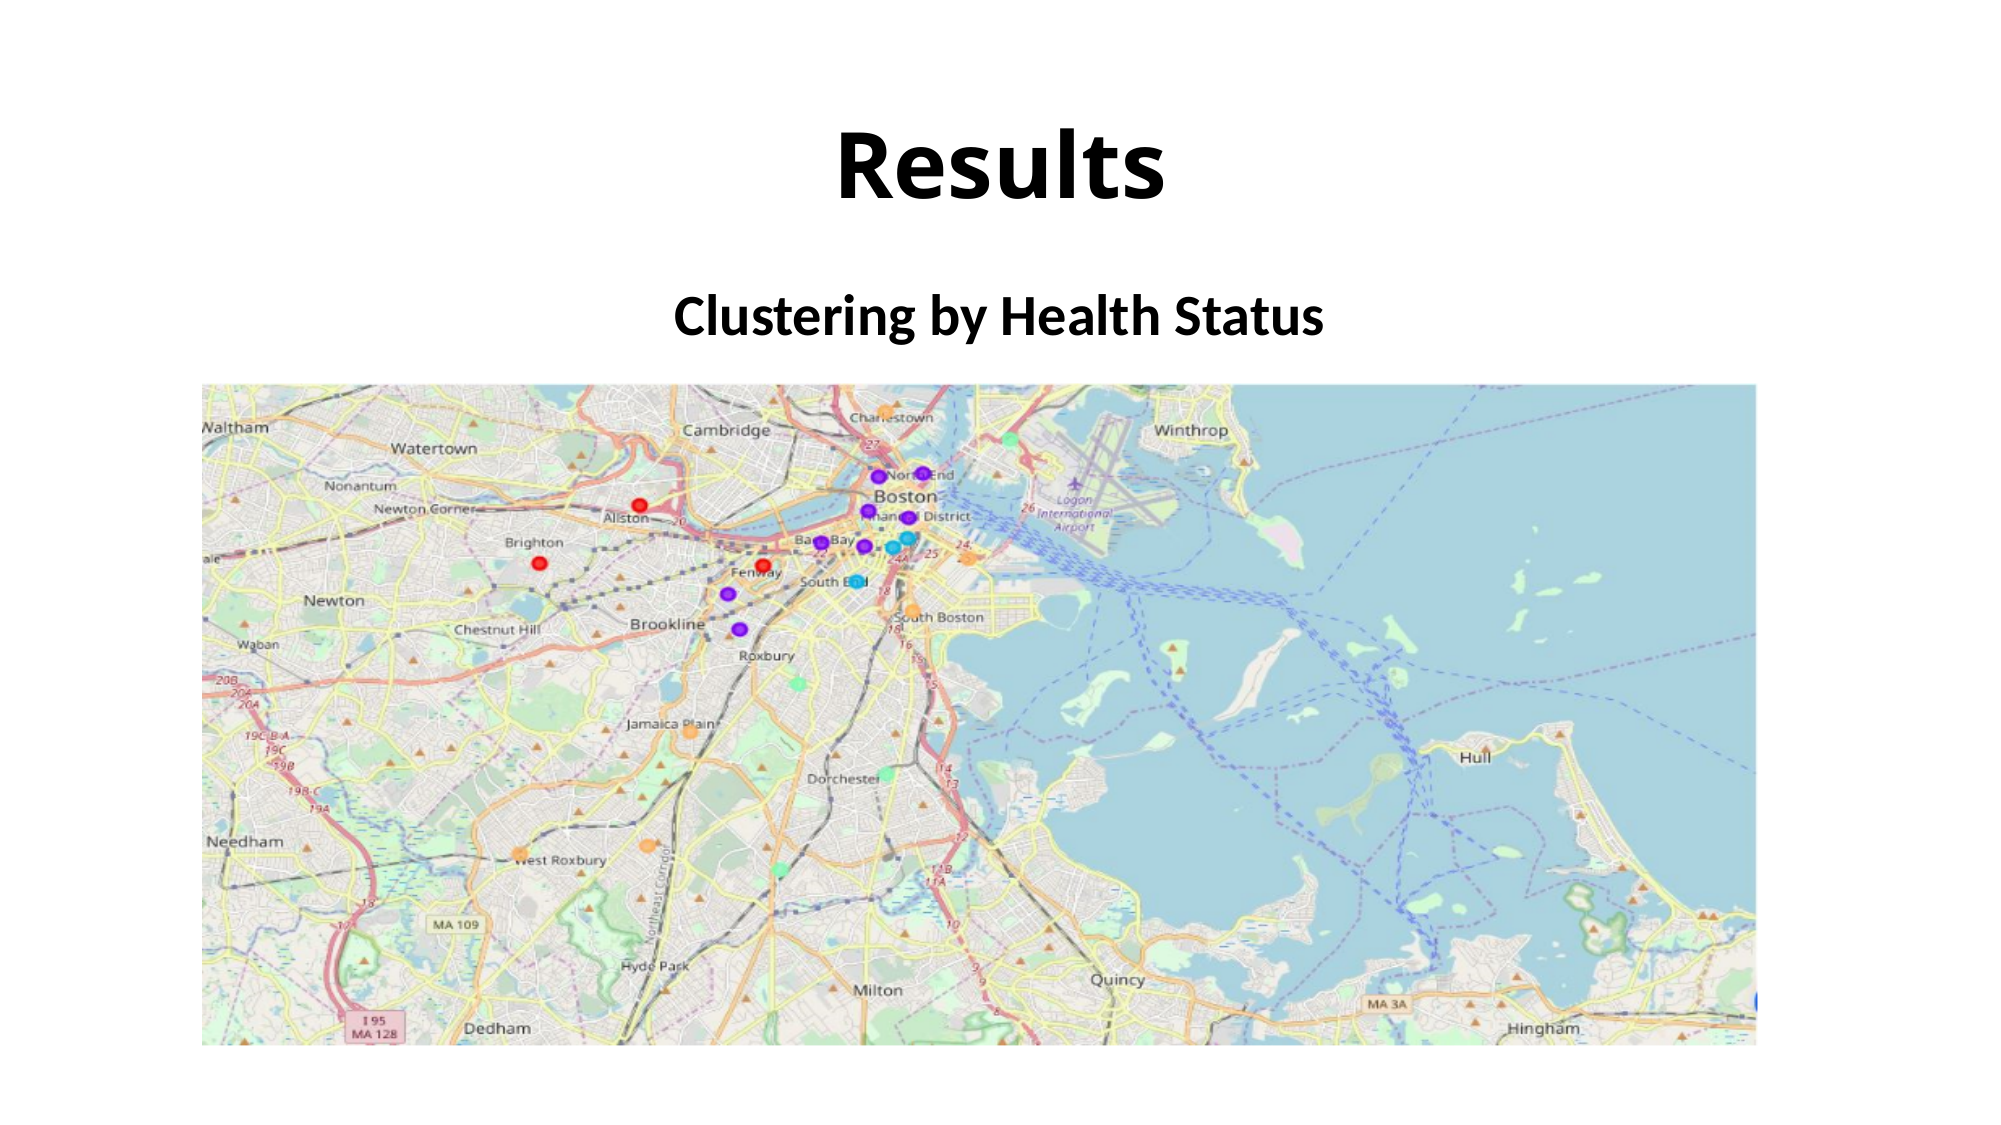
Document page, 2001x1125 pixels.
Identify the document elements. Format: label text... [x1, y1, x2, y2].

title Results [137, 59, 1863, 277]
list Clustering by Health Status [137, 277, 1863, 1066]
picture [202, 378, 1774, 1047]
